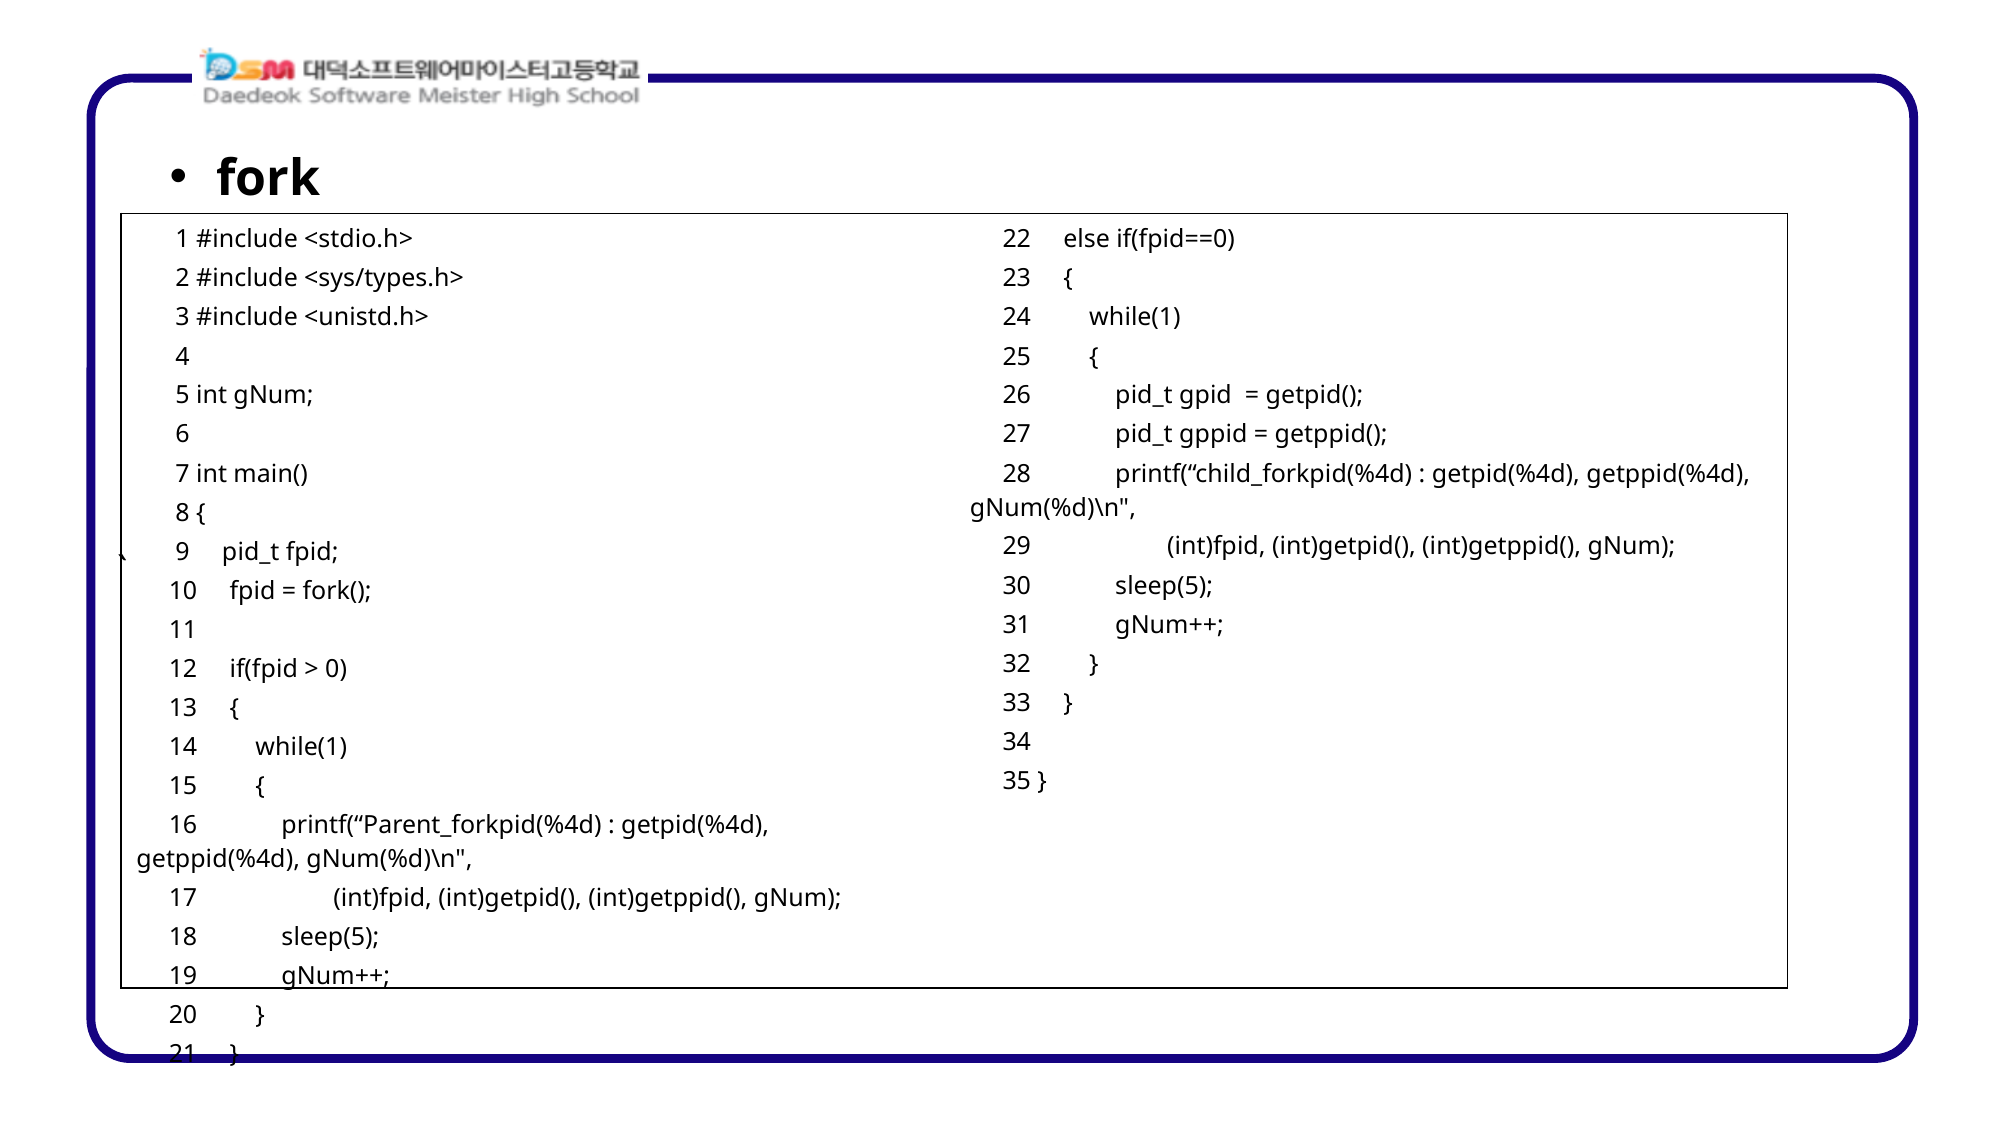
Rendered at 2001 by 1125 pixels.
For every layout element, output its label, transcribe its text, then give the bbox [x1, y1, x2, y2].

table_header 1 #include <stdio.h> 2 #include <sys/types.h> 3 #include <unistd.h> 4 5 int gNum; 6 7 int main() 8 { 9 pid_t fpid; 10 fpid = fork(); 11 12 if(fpid > 0) 13 { 14 while(1) 15 { 16 printf(“Parent_forkpid(%4d) : getpid(%4d), getppid(%4d), gNum(%d)\n", 17 (int)fpid, (int)getpid(), (int)getppid(), gNum); 18 sleep(5); 19 gNum++; 20 } 21 } [122, 214, 955, 987]
picture [192, 38, 648, 118]
table_header 22 else if(fpid==0) 23 { 24 while(1) 25 { 26 pid_t gpid = getpid(); 27 pid_t gppid = getppid(); 28 printf(“child_forkpid(%4d) : getpid(%4d), getppid(%4d), gNum(%d)\n", 29 (int)fpid, (int)getpid(), (int)getppid(), gNum); 30 sleep(5); 31 gNum++; 32 } 33 } 34 35 } [955, 214, 1787, 987]
text_box fork [154, 137, 336, 213]
